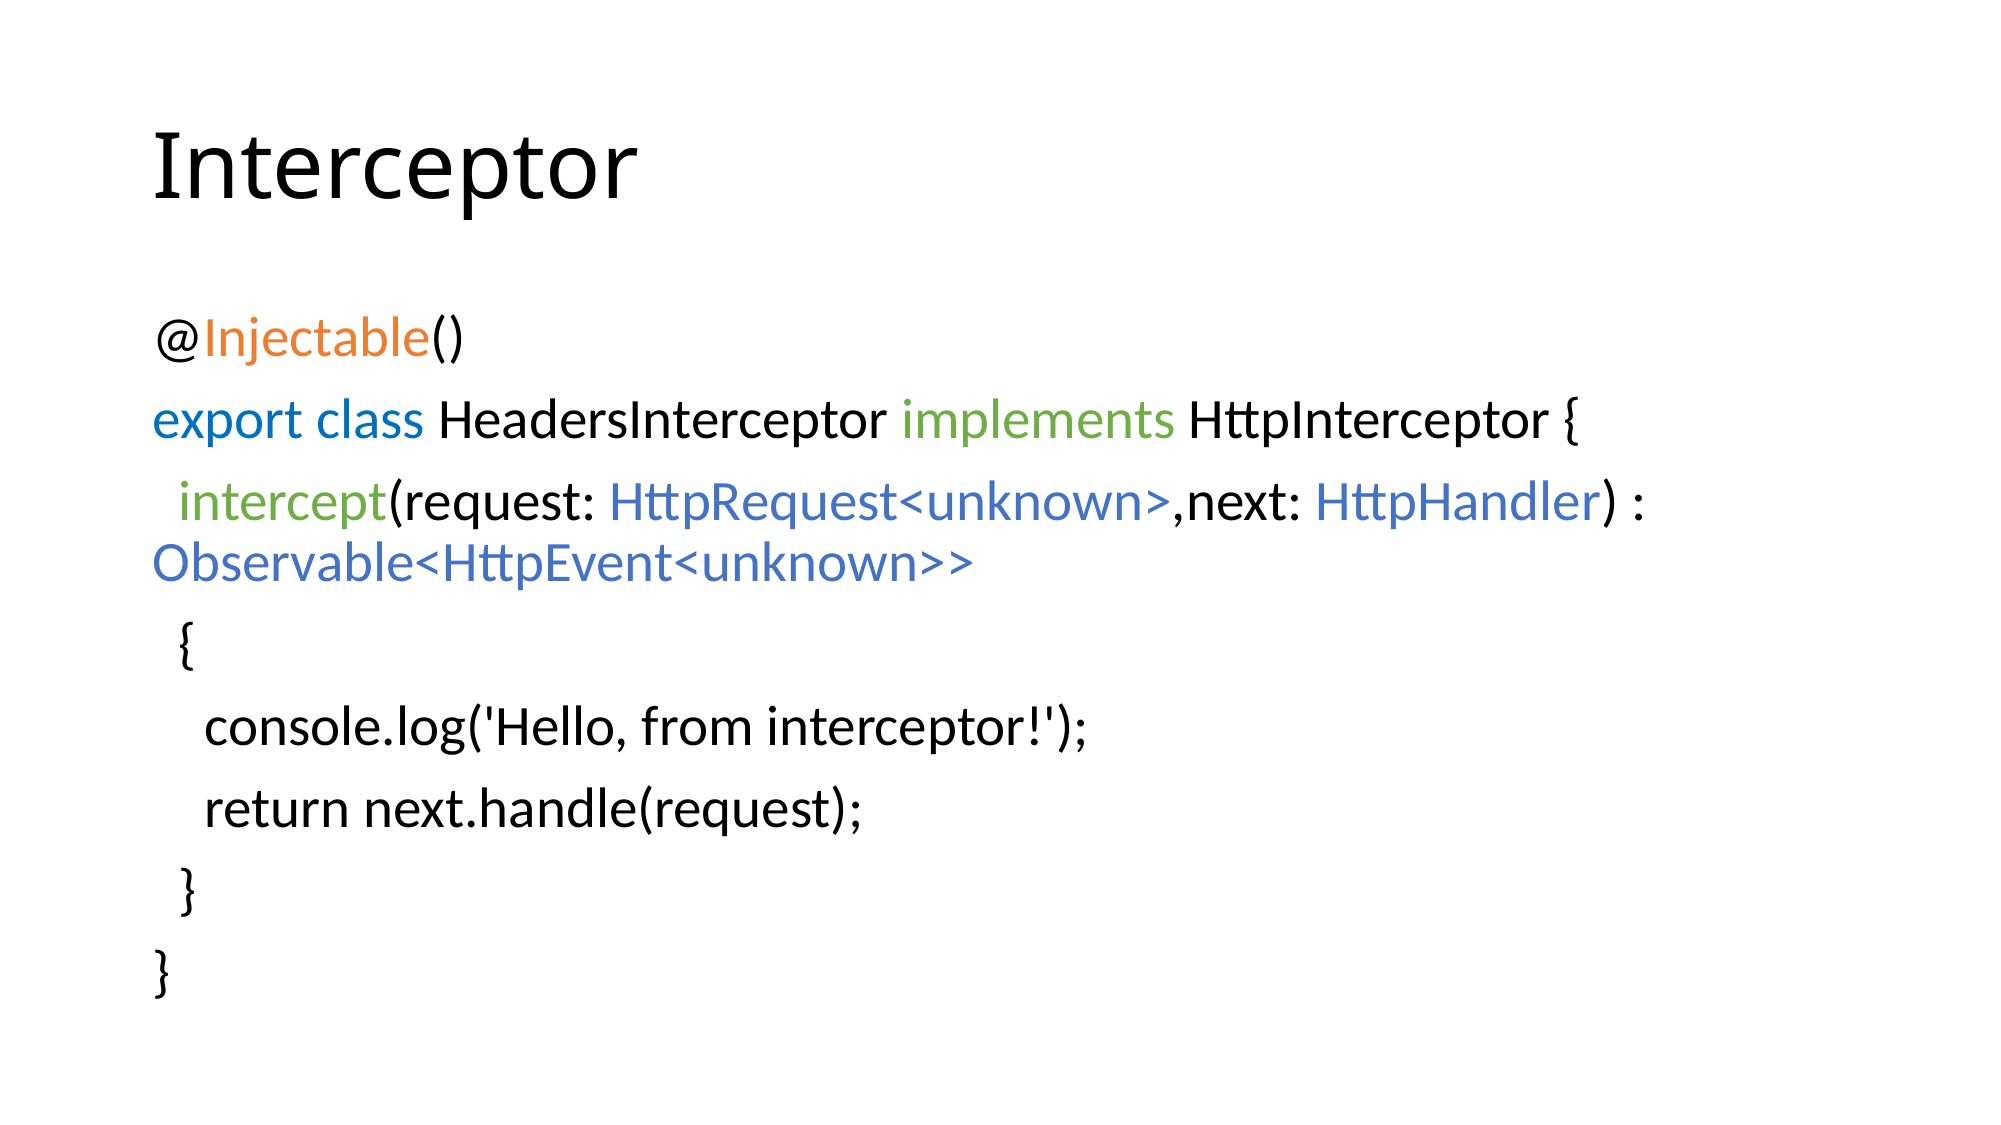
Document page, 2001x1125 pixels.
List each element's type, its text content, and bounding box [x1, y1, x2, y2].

list @Injectable() export class HeadersInterceptor implements HttpInterceptor { intercept(request: HttpRequest<unknown>,next: HttpHandler) : Observable<HttpEvent<unknown>> { console.log('Hello, from interceptor!'); return next.handle(request); } } [137, 299, 1863, 1014]
title Interceptor [137, 59, 1863, 278]
